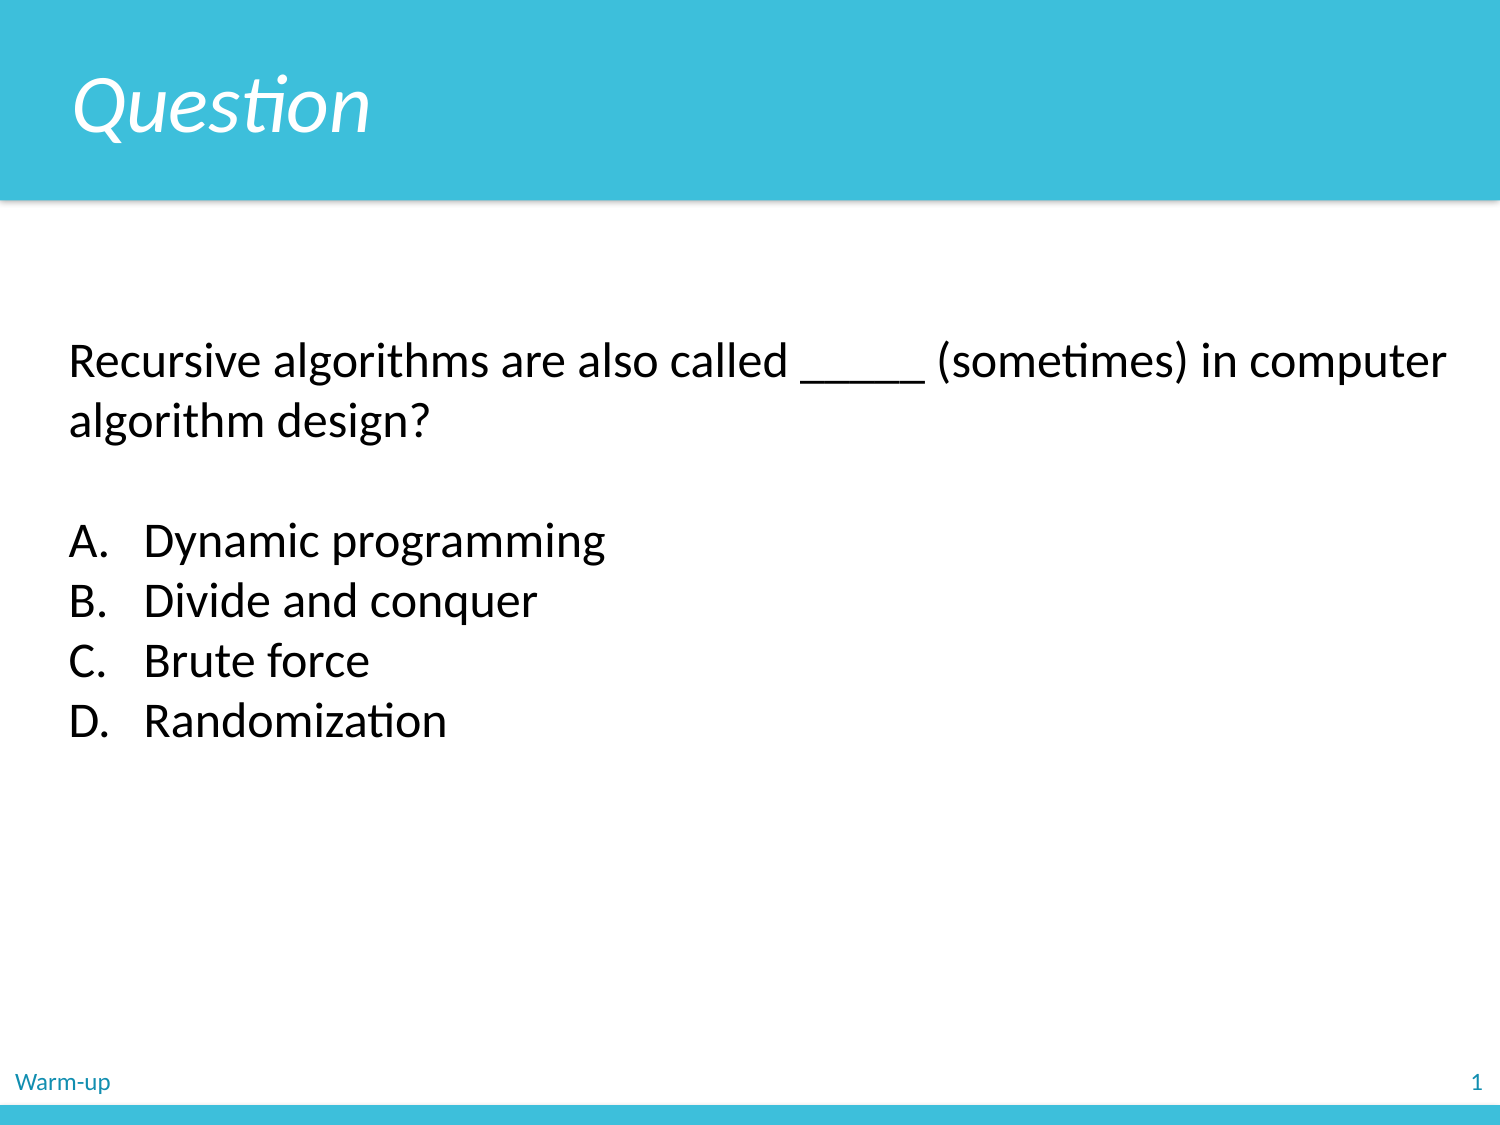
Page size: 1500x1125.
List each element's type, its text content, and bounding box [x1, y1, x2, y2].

text_box Warm-up [0, 1058, 127, 1103]
text_box 1 [1455, 1058, 1498, 1104]
text_box Recursive algorithms are also called _____ (sometimes) in computer algorithm design? Dynamic programming Divide and conquer Brute force Randomization [53, 319, 1500, 755]
text_box [0, 1104, 1500, 1125]
text_box Question [0, 0, 1500, 201]
